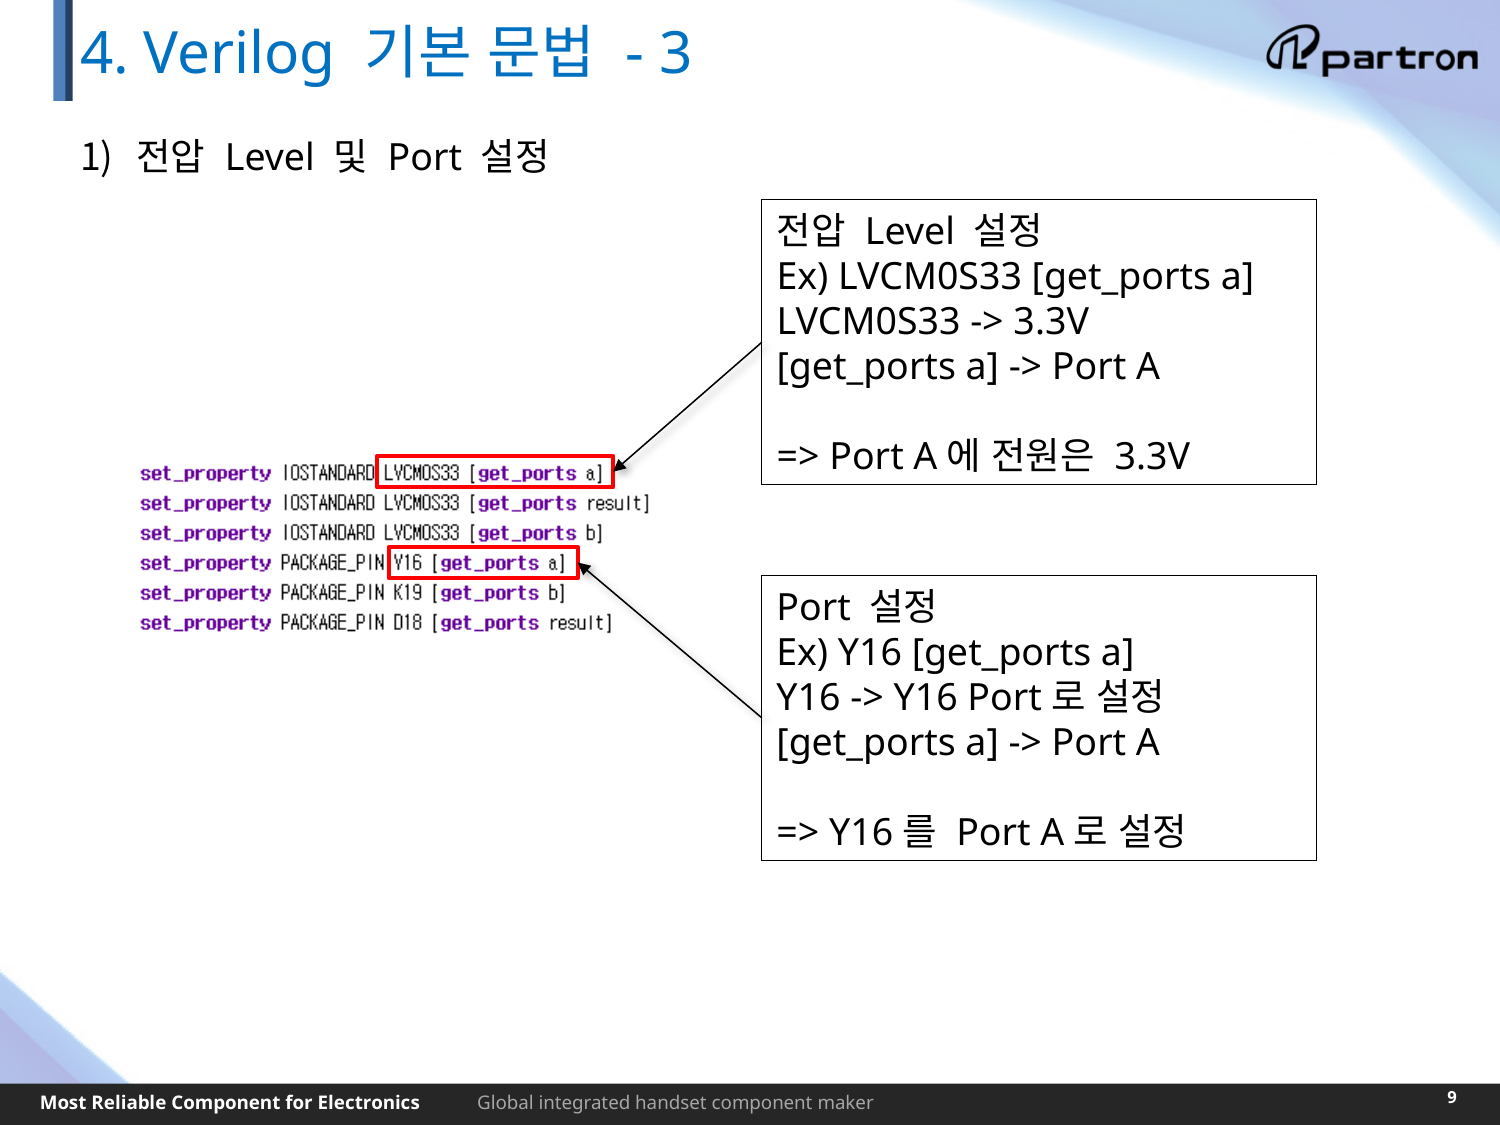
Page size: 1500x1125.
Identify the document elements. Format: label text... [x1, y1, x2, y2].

text_box 전압 Level 및 Port 설정 [65, 125, 1424, 186]
text_box Port 설정 Ex) Y16 [get_ports a] Y16 -> Y16 Port로 설정 [get_ports a] -> Port A => Y16를 Port A로 설정 [761, 575, 1317, 861]
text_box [577, 562, 762, 720]
text_box 전압 Level 설정 Ex) LVCM0S33 [get_ports a] LVCM0S33 -> 3.3V [get_ports a] -> Port A => Port A에 전원은 3.3V [761, 199, 1317, 485]
title 4. Verilog 기본 문법 - 3 [65, 7, 958, 104]
picture [0, 0, 1500, 1083]
text_box [375, 454, 607, 458]
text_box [612, 343, 762, 472]
slide_number 9 [1393, 1079, 1500, 1125]
